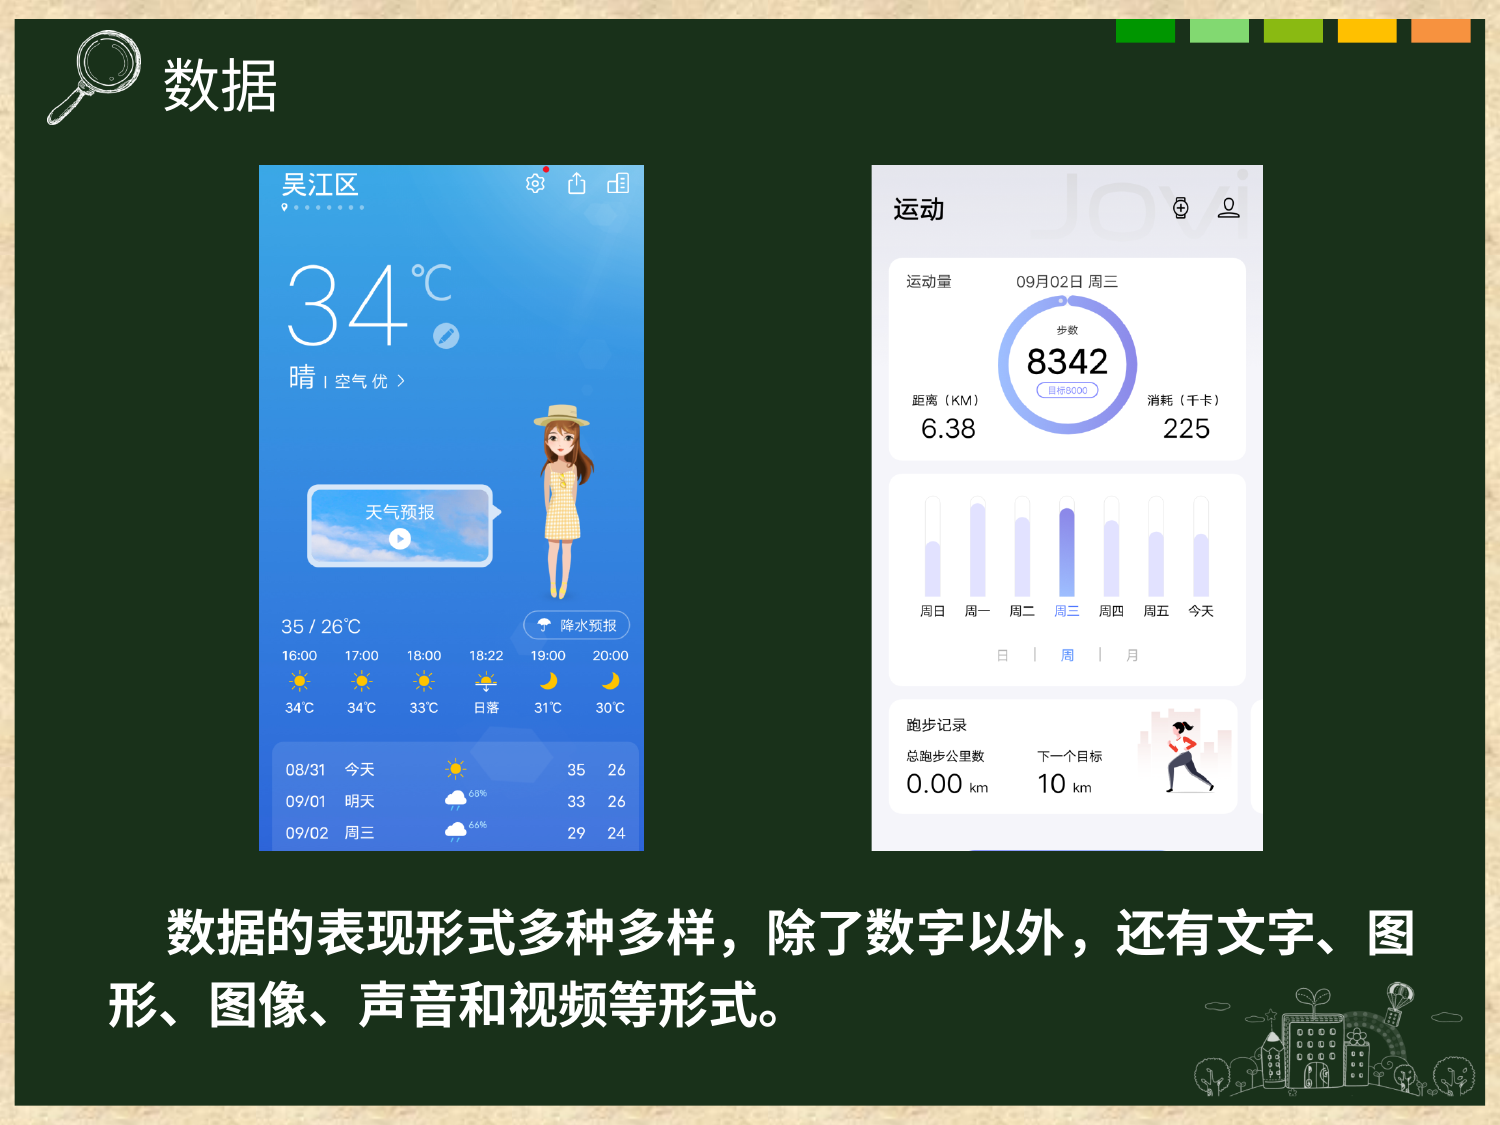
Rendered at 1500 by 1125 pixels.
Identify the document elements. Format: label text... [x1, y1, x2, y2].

picture [0, 0, 1500, 1125]
text_box 数据 [147, 41, 654, 127]
text_box 数据的表现形式多种多样，除了数字以外，还有文字、图形、图像、声音和视频等形式。 [94, 882, 1461, 1042]
